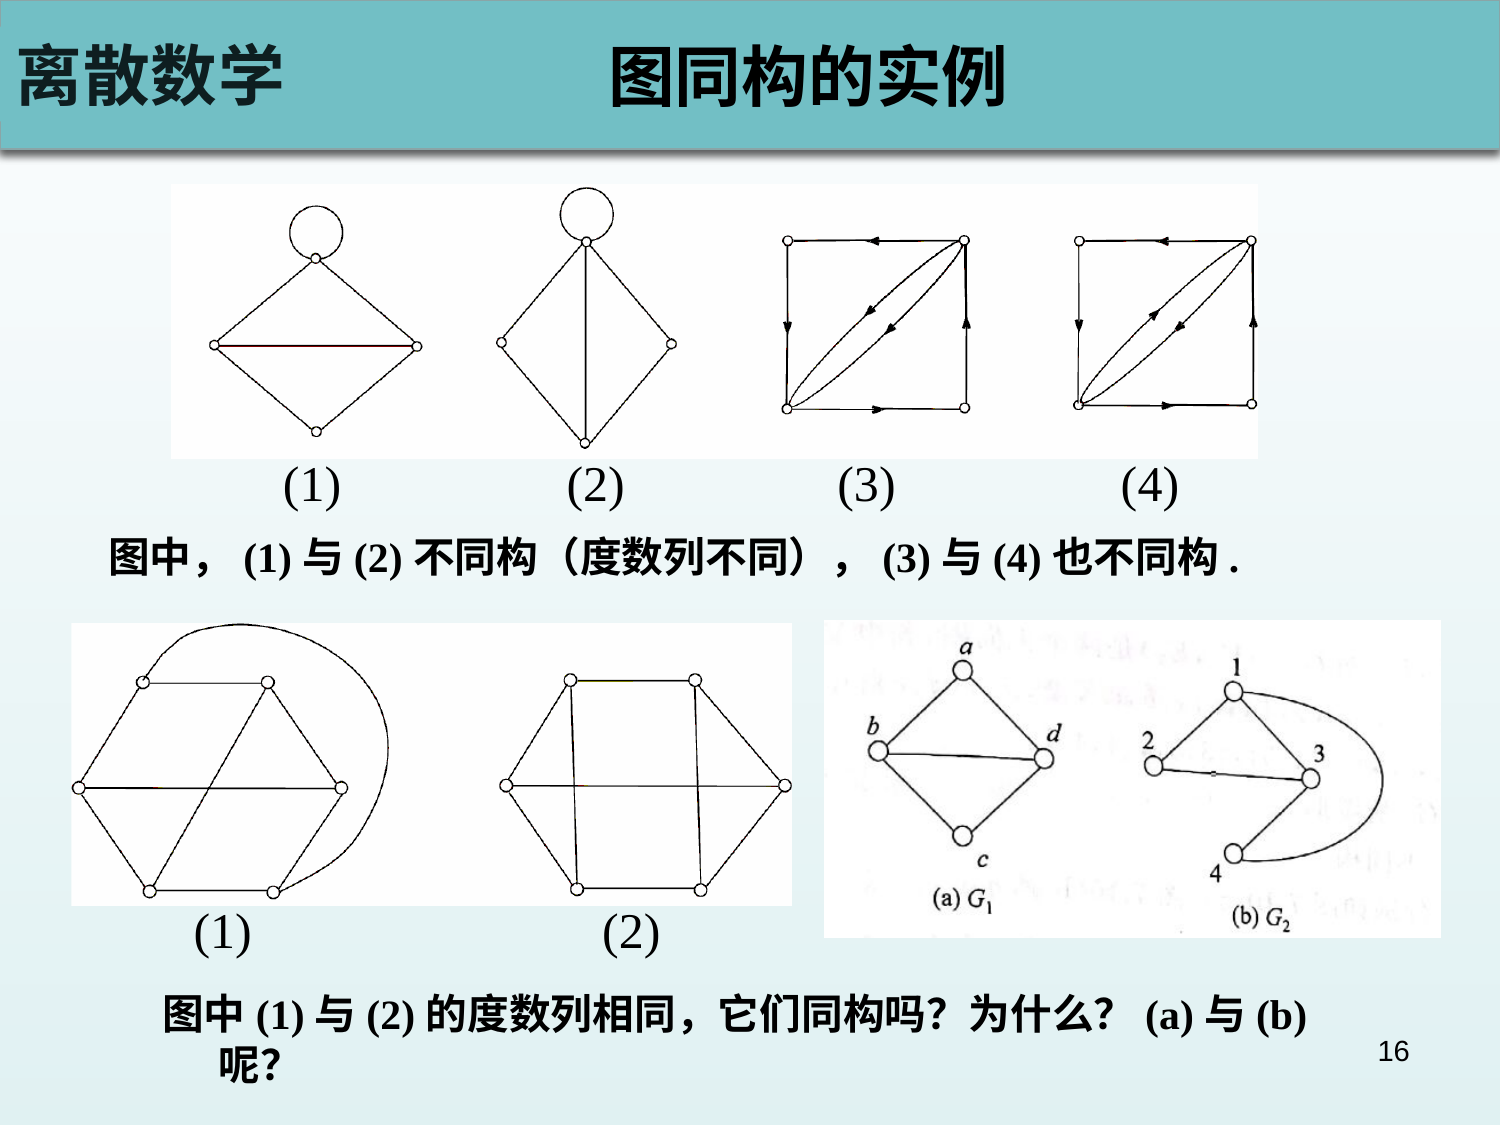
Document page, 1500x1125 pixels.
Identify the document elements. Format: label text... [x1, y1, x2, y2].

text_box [171, 184, 1282, 520]
text_box 图中，(1)与(2)不同构（度数列不同），(3)与(4)也不同构. [93, 523, 1255, 589]
title 图同构的实例 [306, 40, 1311, 109]
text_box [71, 623, 792, 966]
list 图中(1)与(2)的度数列相同，它们同构吗？为什么？(a)与(b)呢？ [147, 980, 1353, 1064]
slide_number 16 [1074, 1024, 1425, 1103]
picture [824, 620, 1441, 938]
